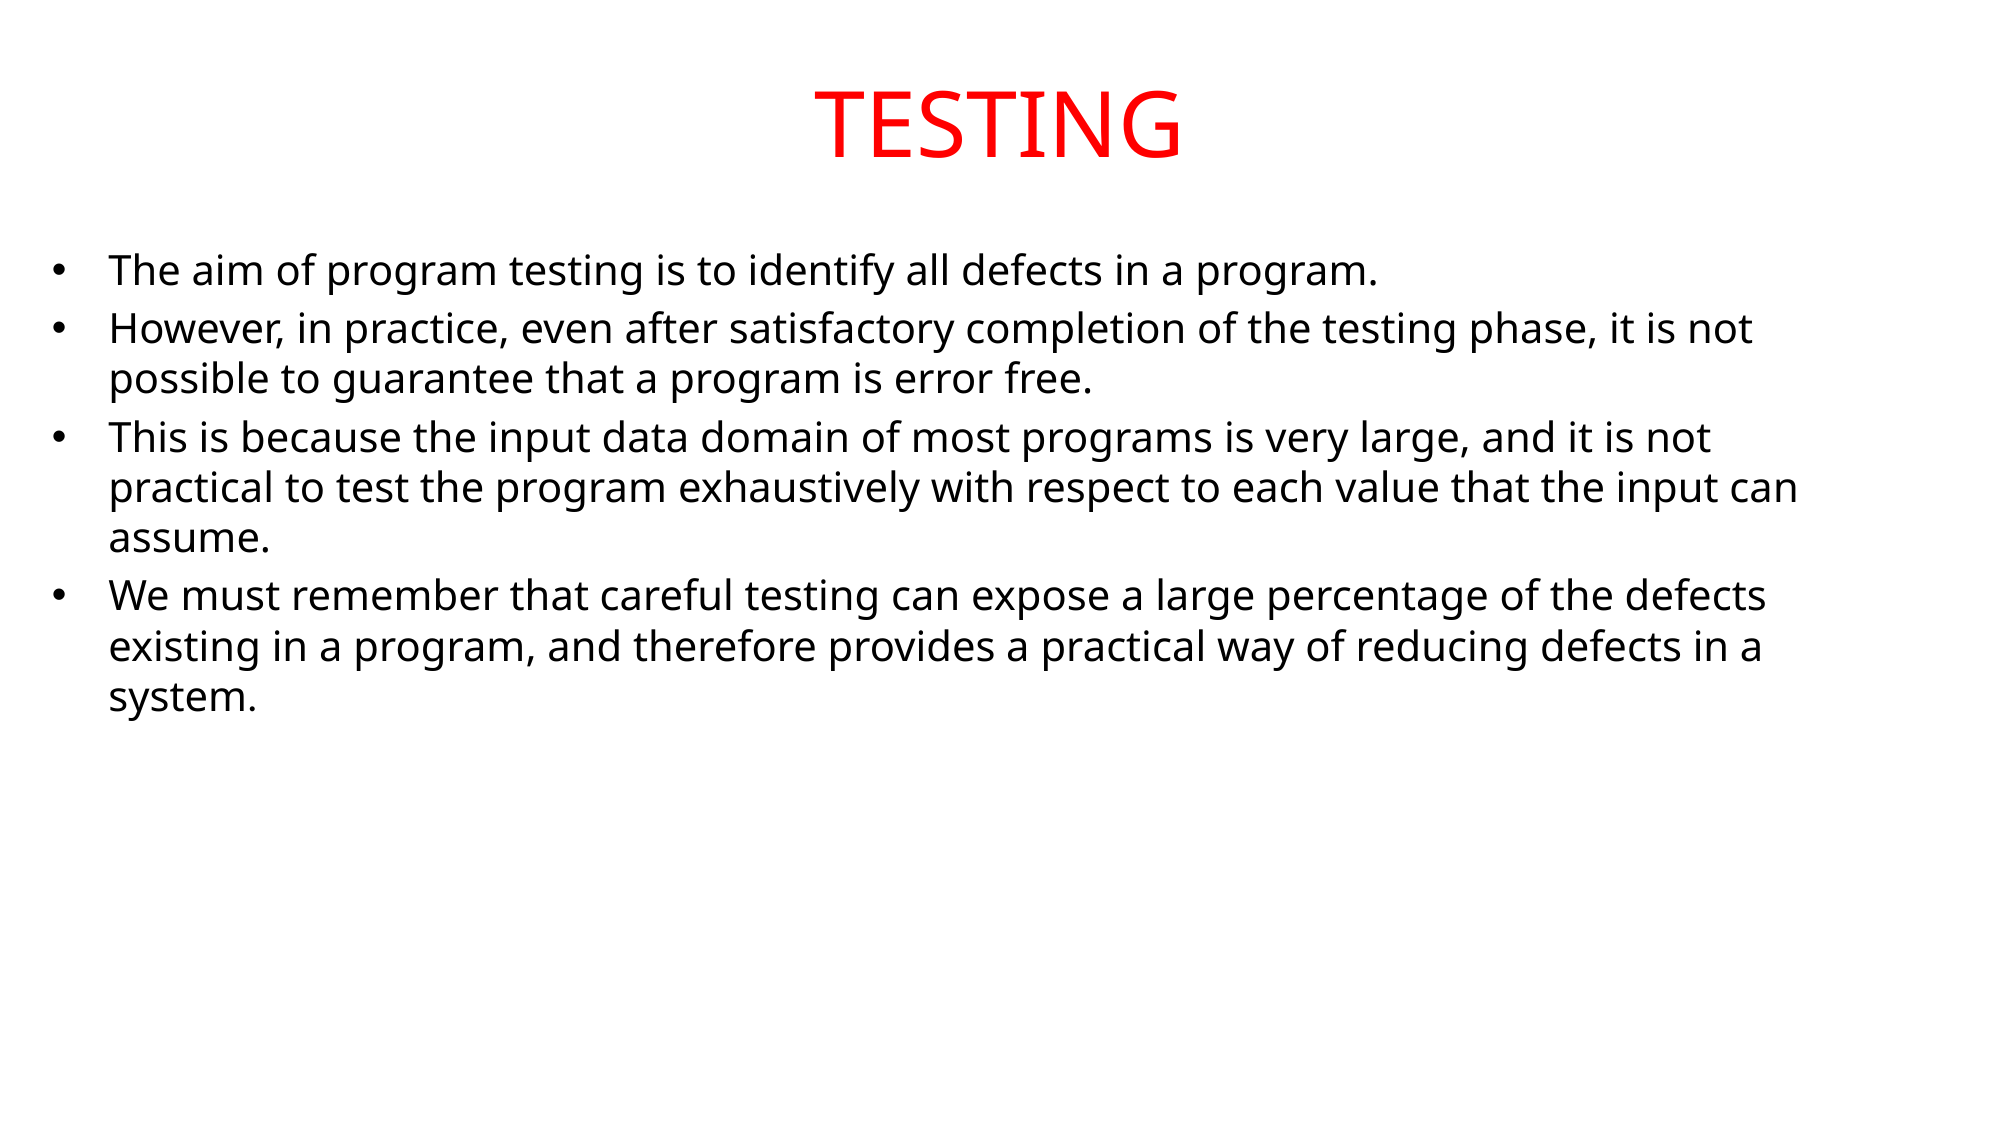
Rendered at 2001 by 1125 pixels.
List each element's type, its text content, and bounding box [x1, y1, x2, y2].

list The aim of program testing is to identify all defects in a program. However, in practice, even after satisfactory completion of the testing phase, it is not possible to guarantee that a program is error free. This is because the input data domain of most programs is very large, and it is not practical to test the program exhaustively with respect to each value that the input can assume. We must remember that careful testing can expose a large percentage of the defects existing in a program, and therefore provides a practical way of reducing defects in a system. [48, 235, 1889, 1035]
title TESTING [146, 27, 1853, 214]
